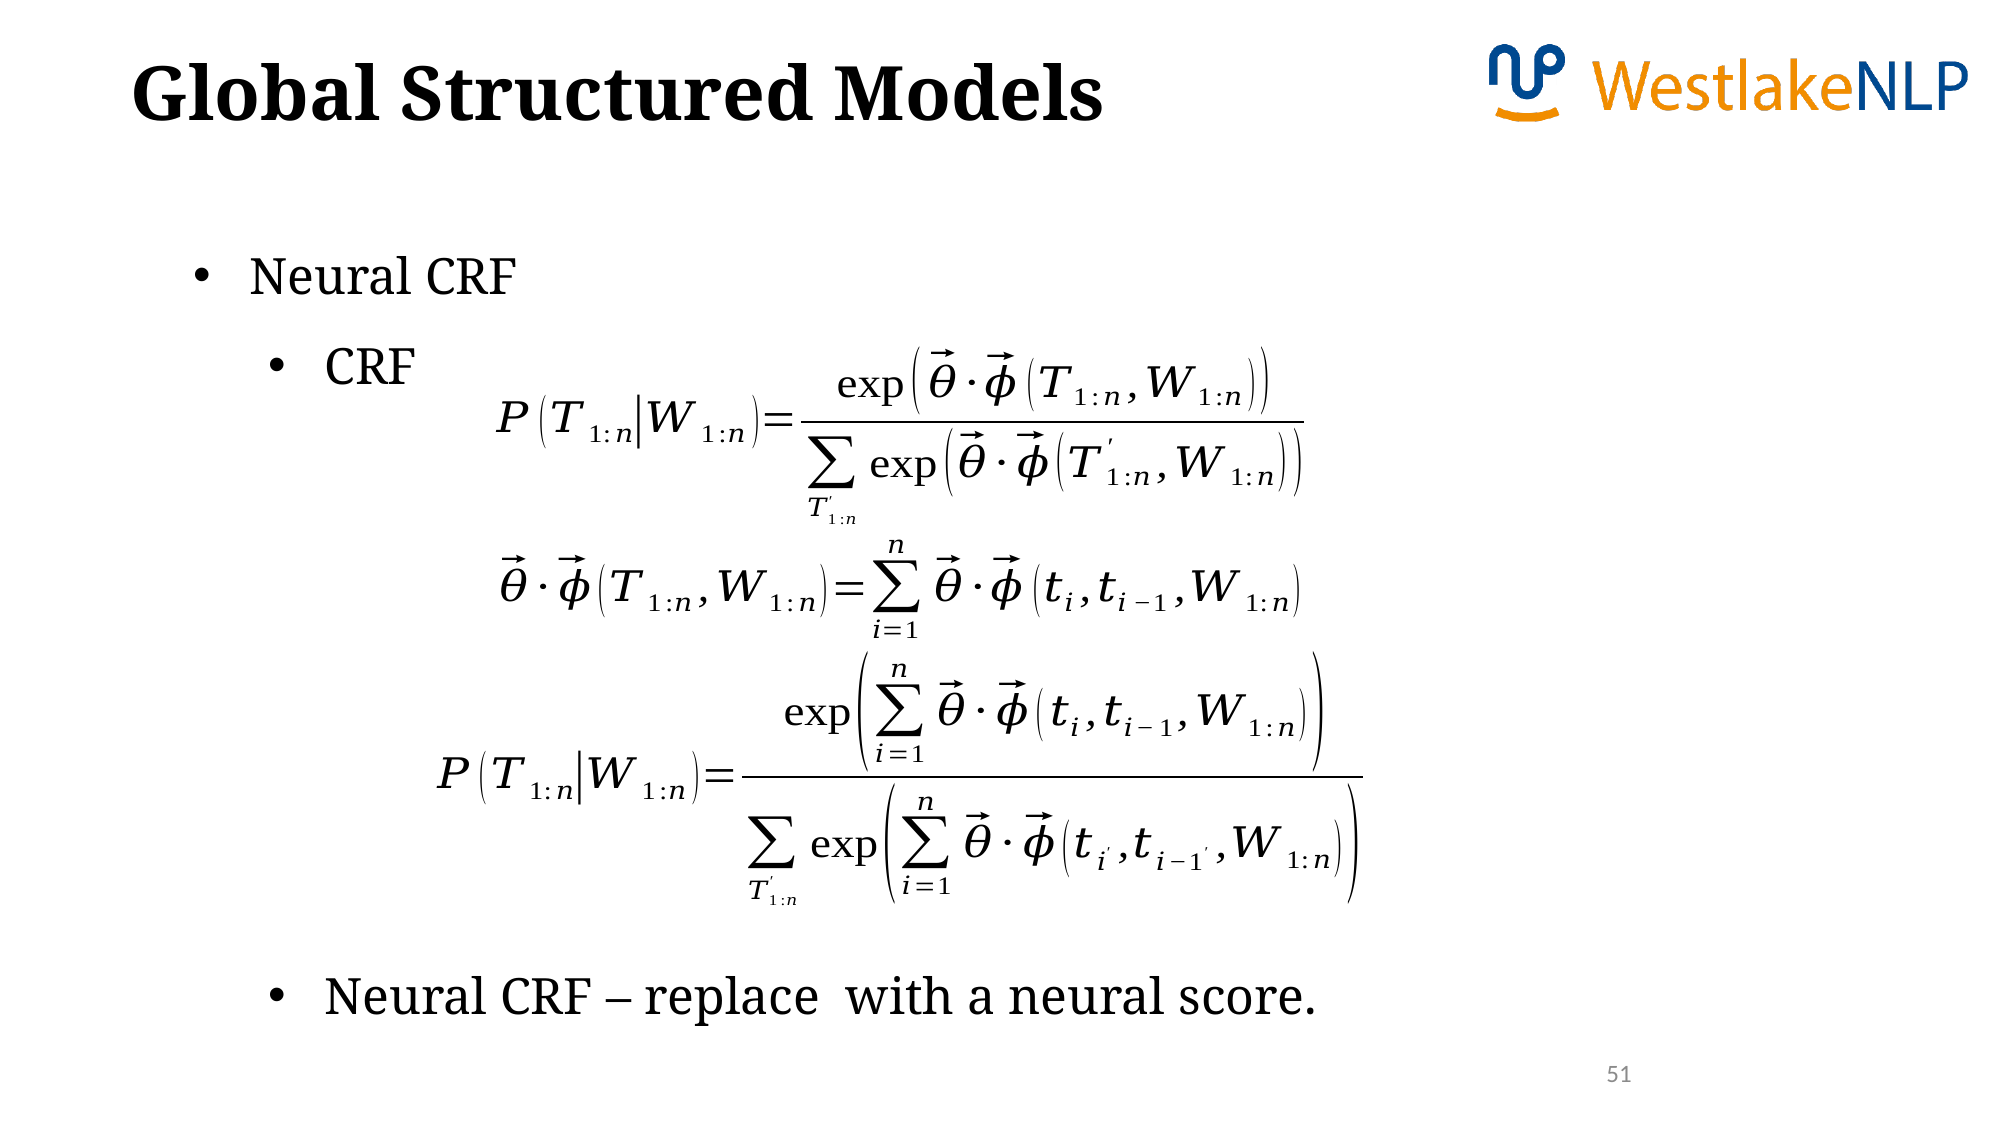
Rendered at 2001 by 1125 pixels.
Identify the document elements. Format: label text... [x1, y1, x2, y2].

slide_number 51 [1309, 1042, 1647, 1103]
picture [1459, 0, 2000, 170]
text_box Global Structured Models [115, 37, 1310, 143]
